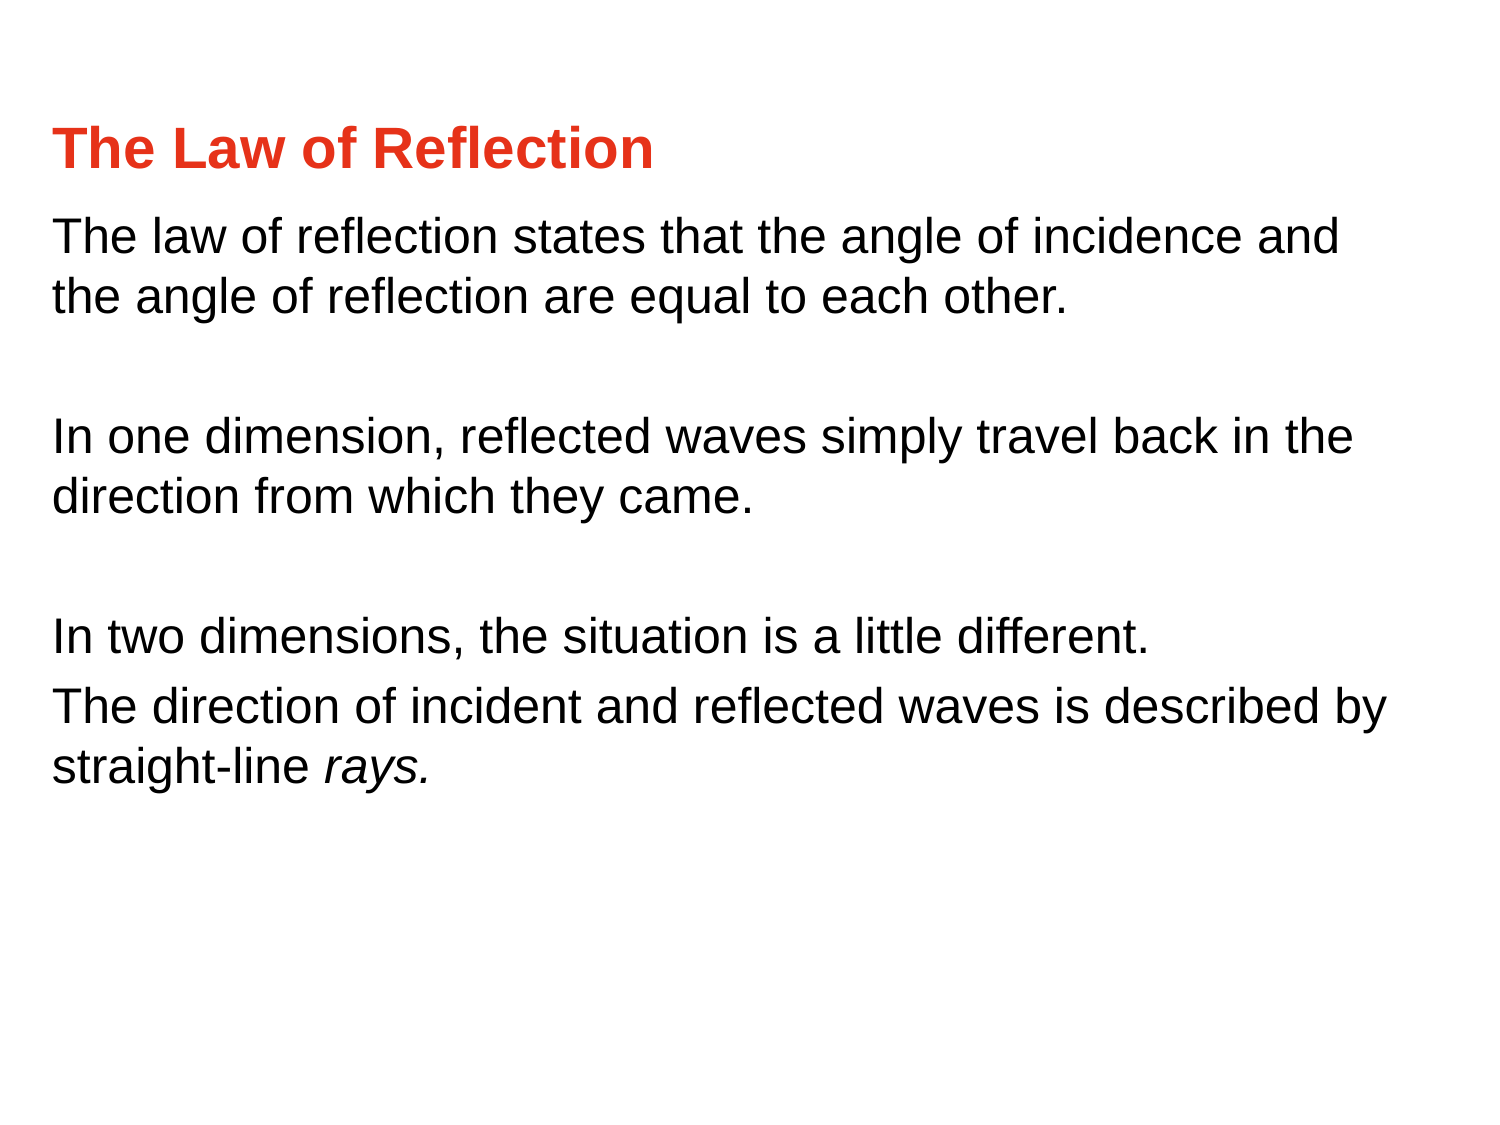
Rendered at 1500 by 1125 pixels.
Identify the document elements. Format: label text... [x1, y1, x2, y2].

text_box The Law of Reflection [37, 102, 1463, 188]
text_box The law of reflection states that the angle of incidence and the angle of reflection are equal to each other. In one dimension, reflected waves simply travel back in the direction from which they came. In two dimensions, the situation is a little different. The direction of incident and reflected waves is described by straight-line rays. [37, 196, 1413, 801]
